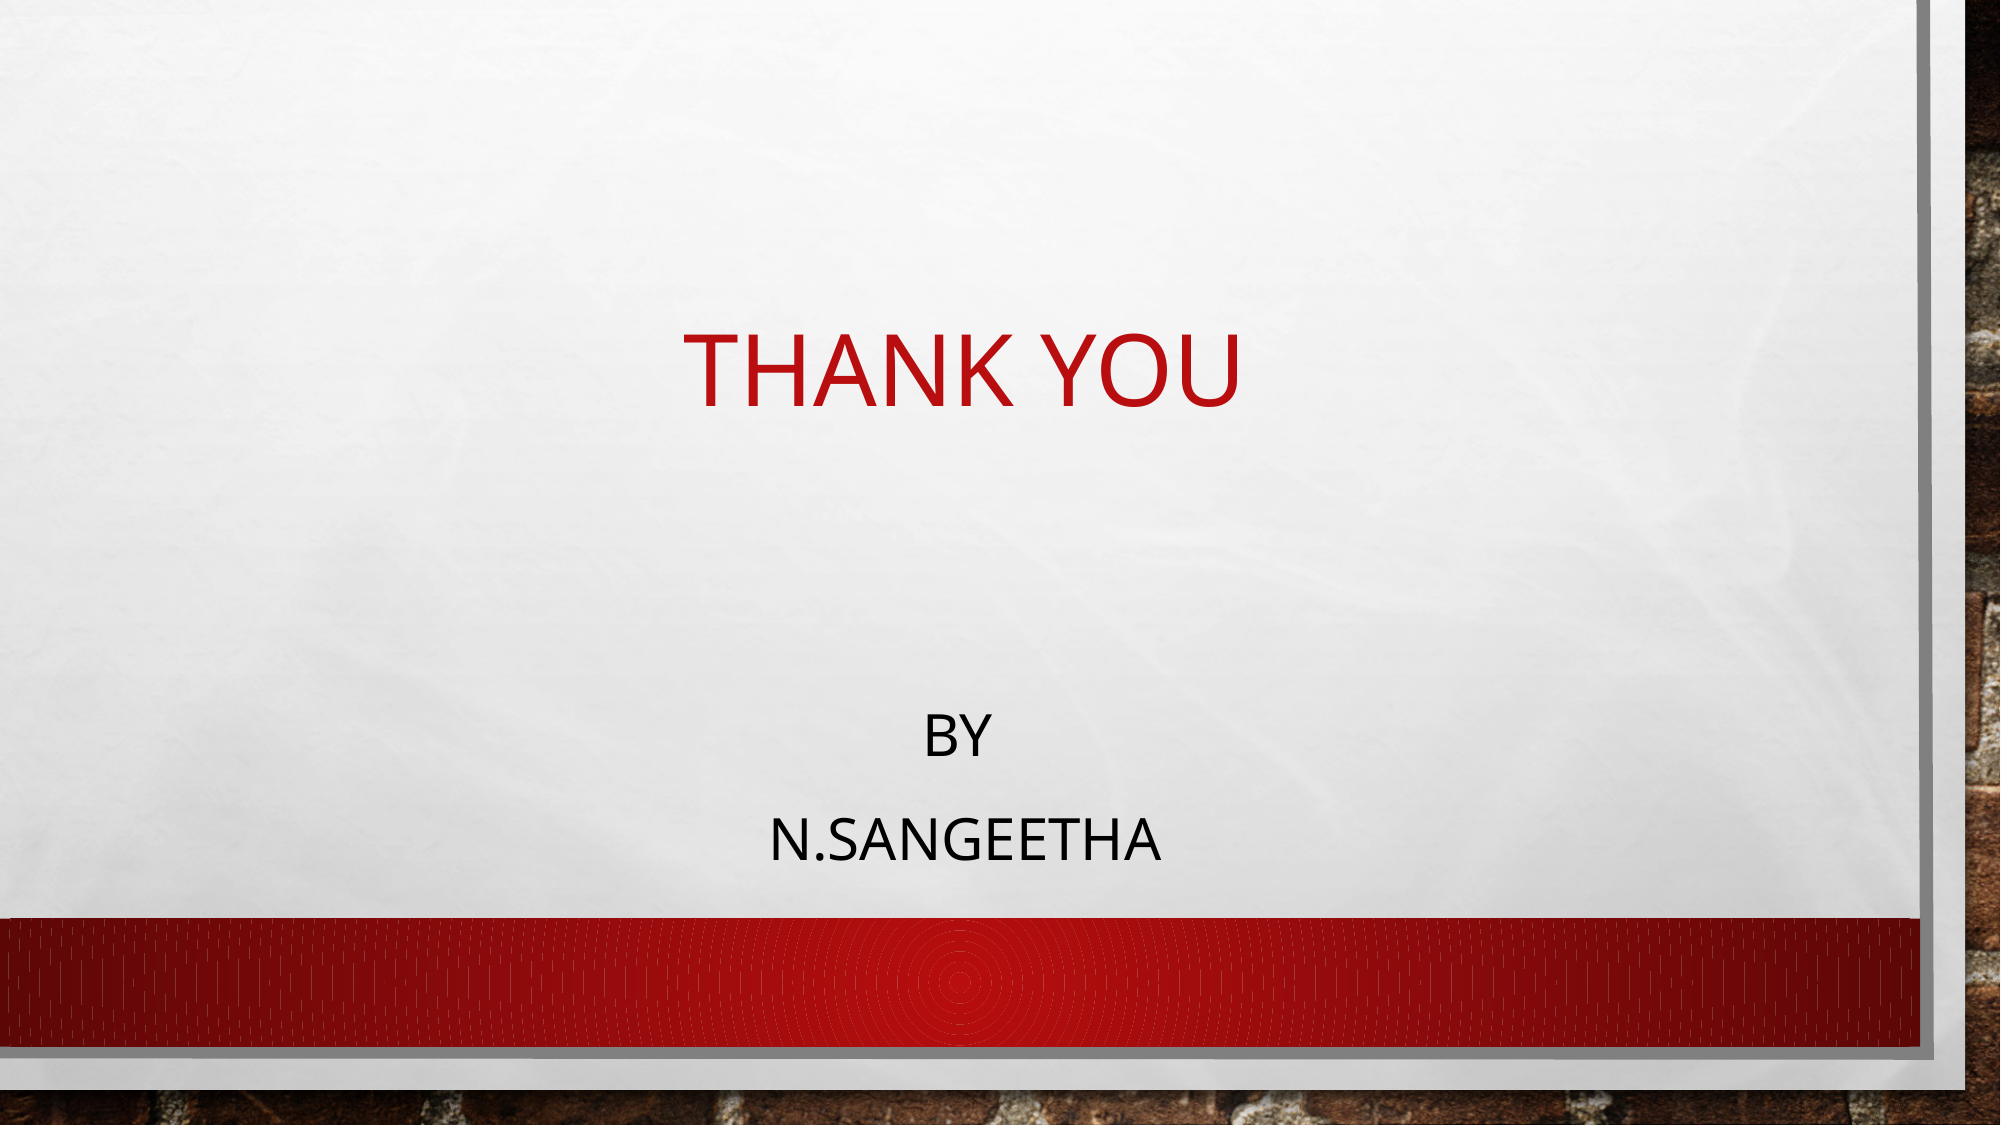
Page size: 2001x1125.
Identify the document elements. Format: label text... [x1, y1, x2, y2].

picture [0, 0, 2000, 1125]
title Thank you [112, 112, 1818, 637]
list By N.Sangeetha [112, 673, 1818, 883]
